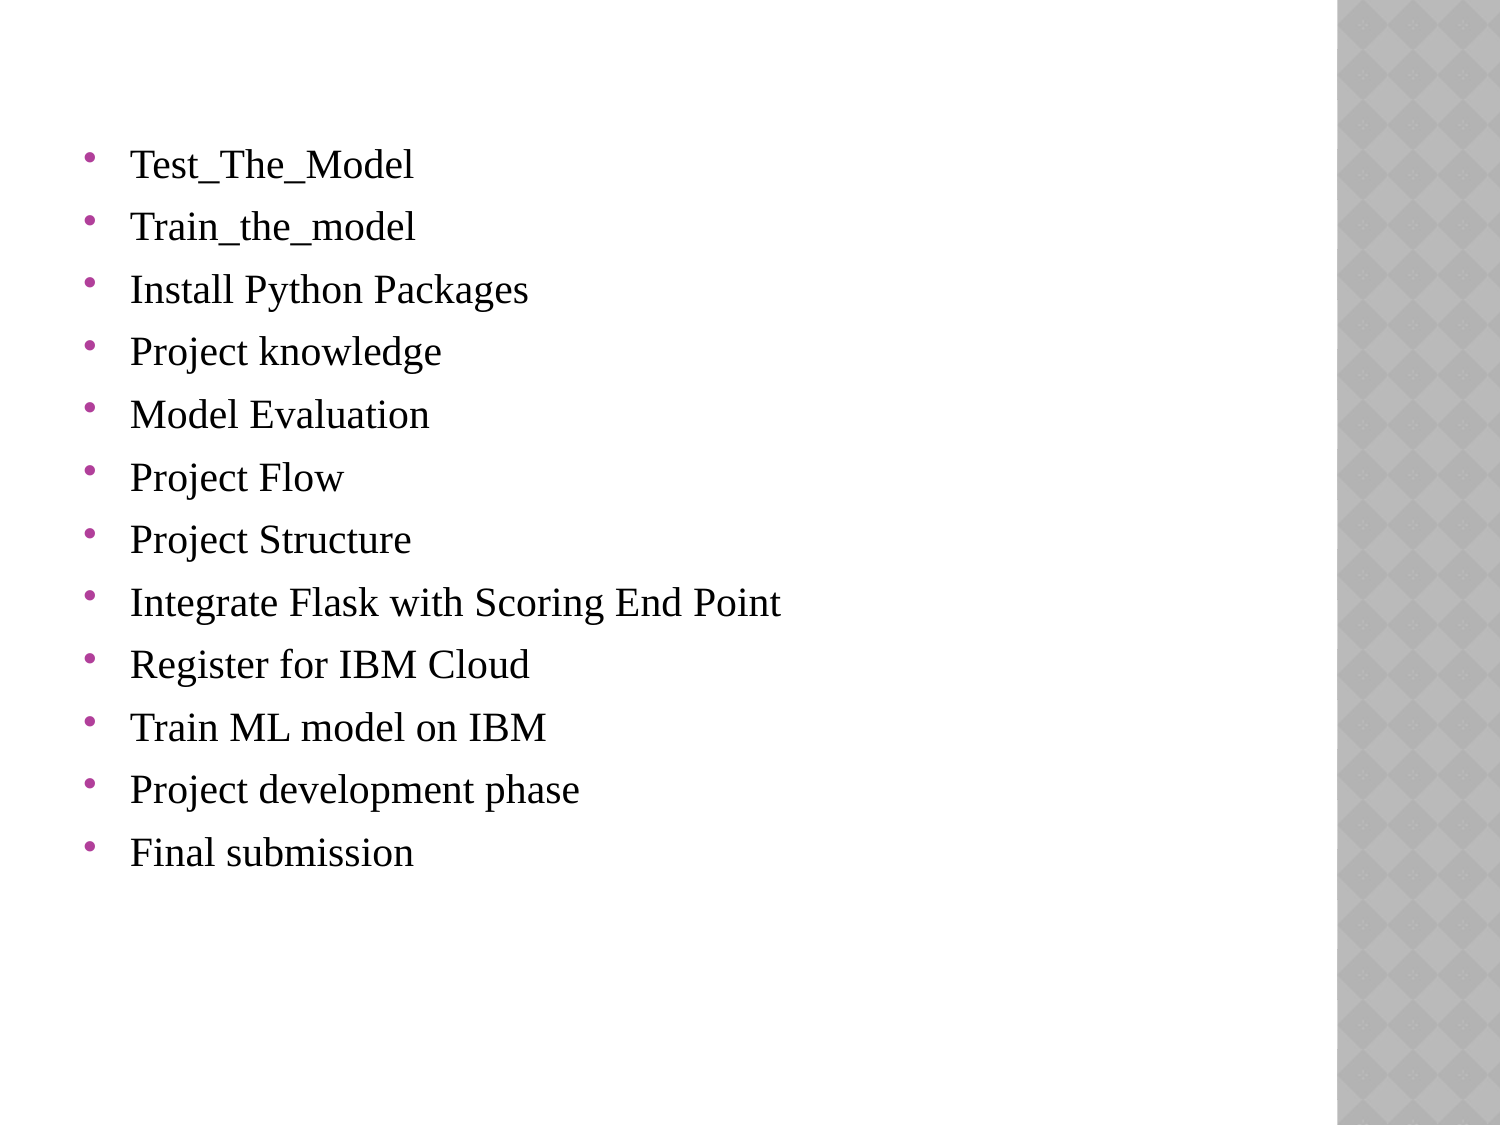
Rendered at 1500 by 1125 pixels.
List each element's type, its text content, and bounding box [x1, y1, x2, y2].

list Test_The_Model Train_the_model Install Python Packages Project knowledge Model Evaluation Project Flow Project Structure Integrate Flask with Scoring End Point Register for IBM Cloud Train ML model on IBM Project development phase Final submission [70, 128, 1263, 1059]
